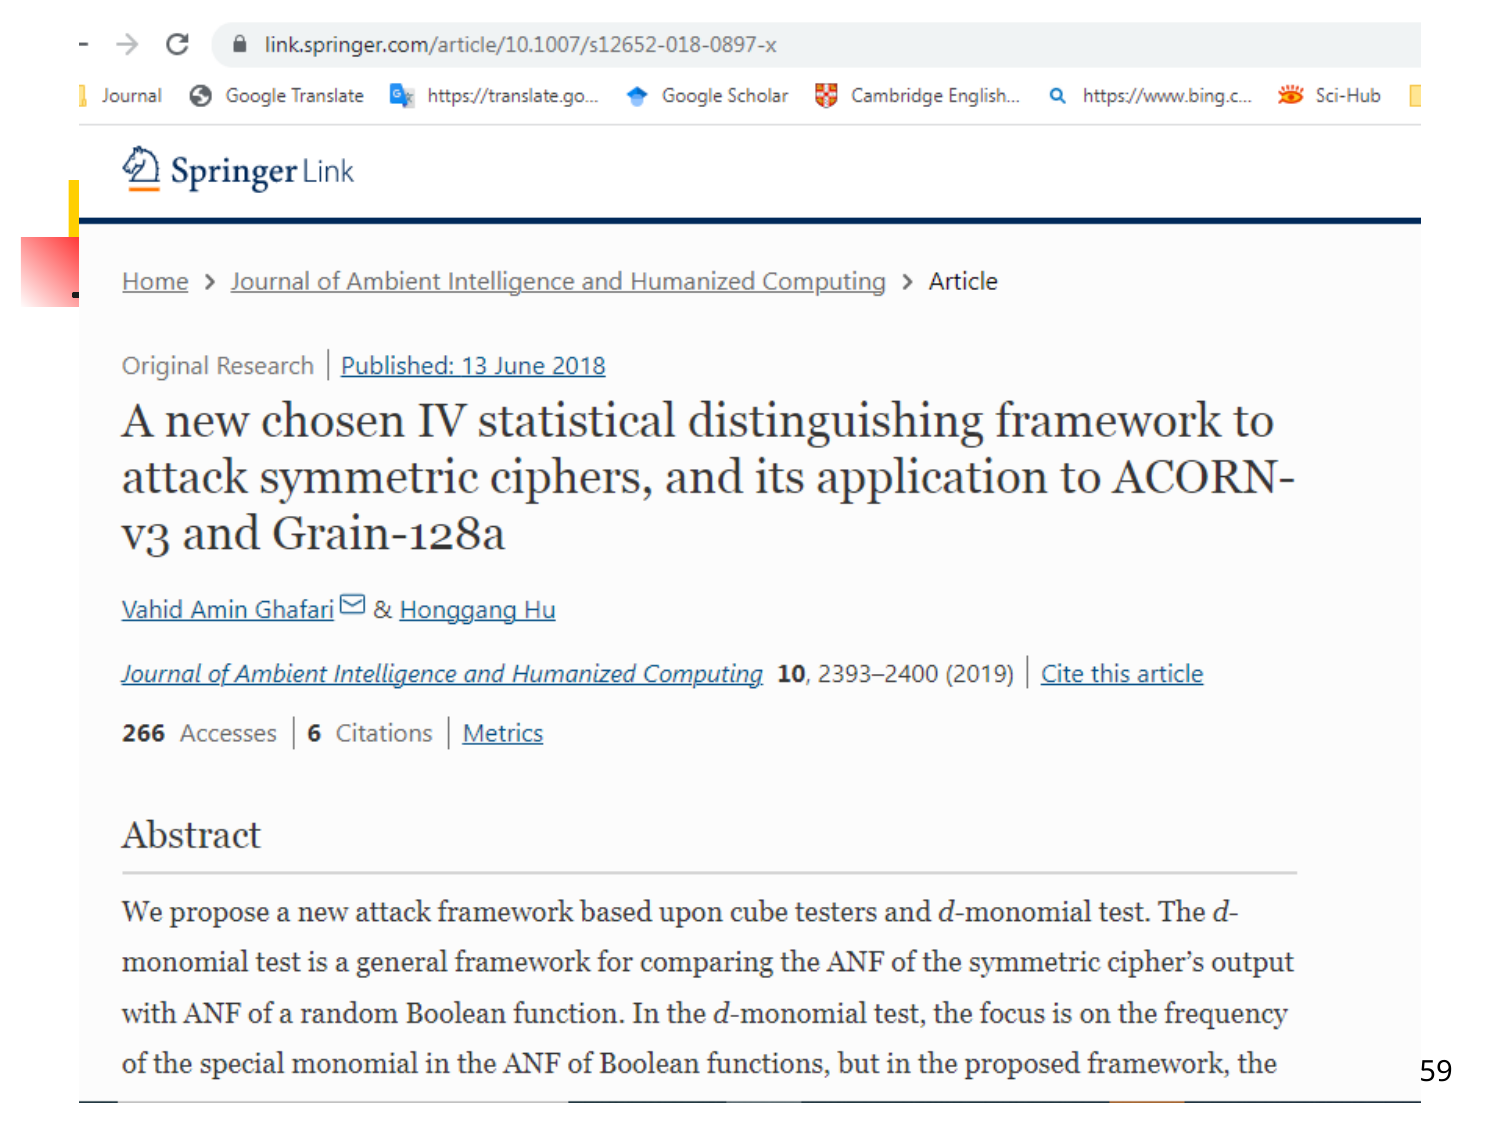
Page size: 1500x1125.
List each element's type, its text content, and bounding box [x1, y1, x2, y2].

picture [79, 21, 1421, 1104]
slide_number 59 [1423, 1023, 1468, 1100]
